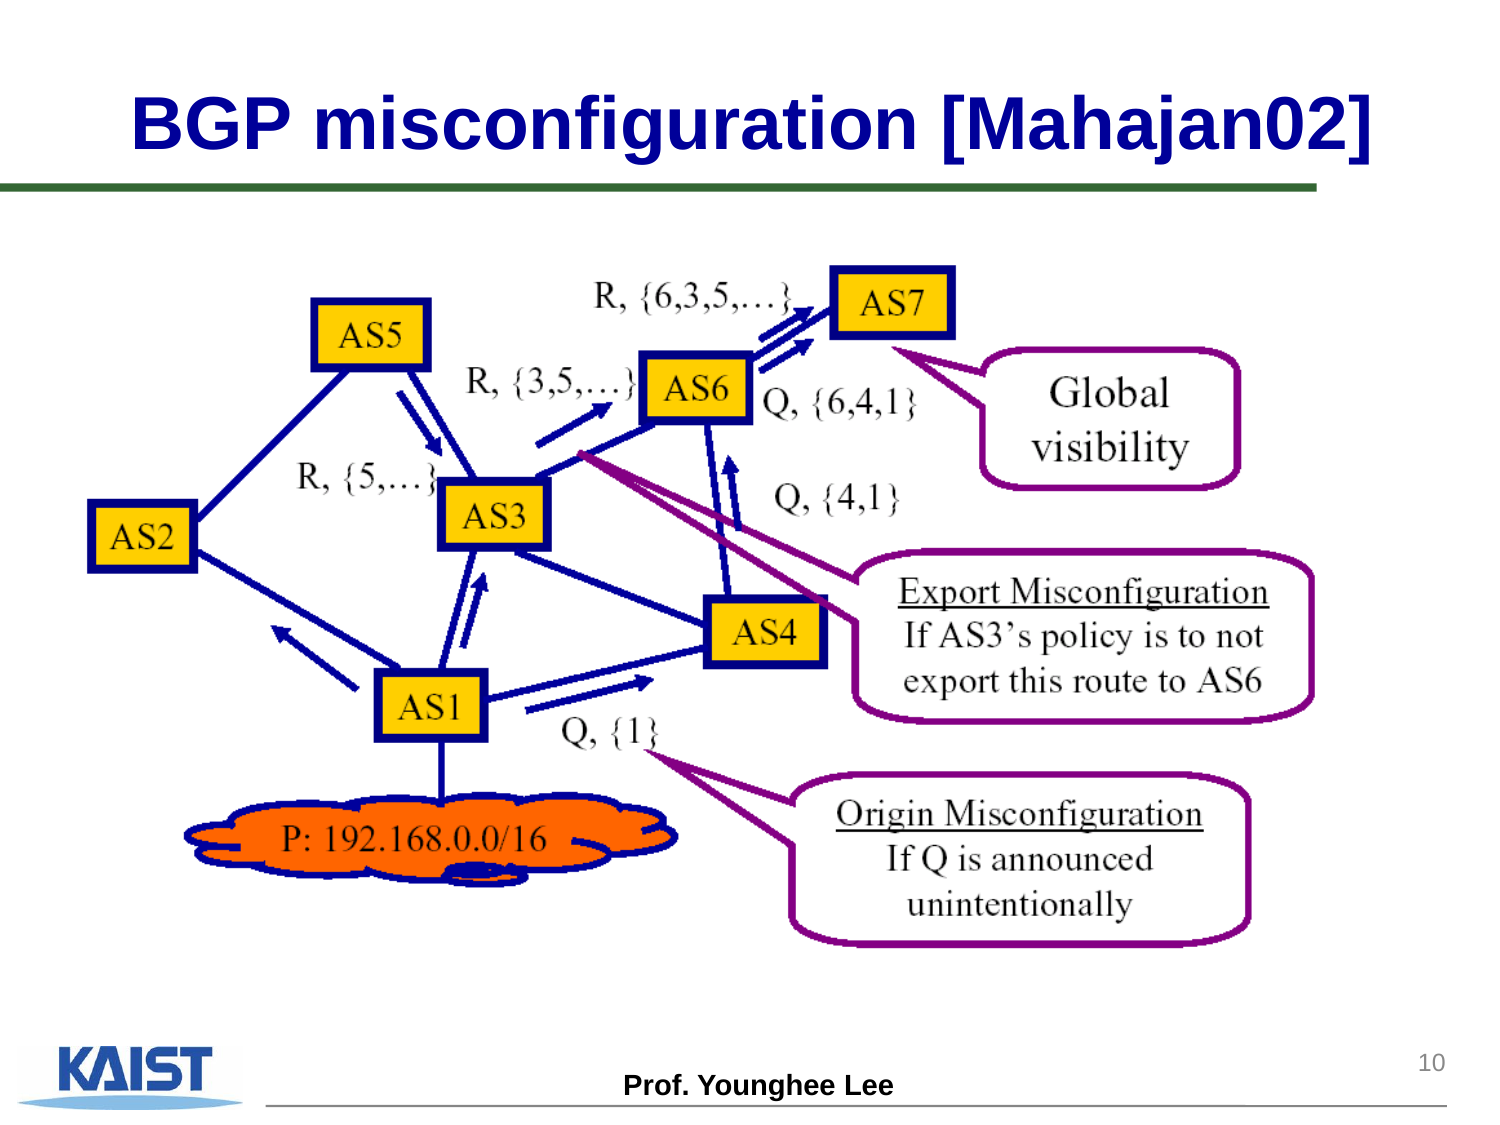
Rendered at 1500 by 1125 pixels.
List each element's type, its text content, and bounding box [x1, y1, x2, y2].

picture [64, 255, 1324, 956]
picture [17, 1046, 243, 1110]
title BGP misconfiguration [Mahajan02] [115, 65, 1436, 172]
slide_number 10 [1148, 1023, 1461, 1099]
